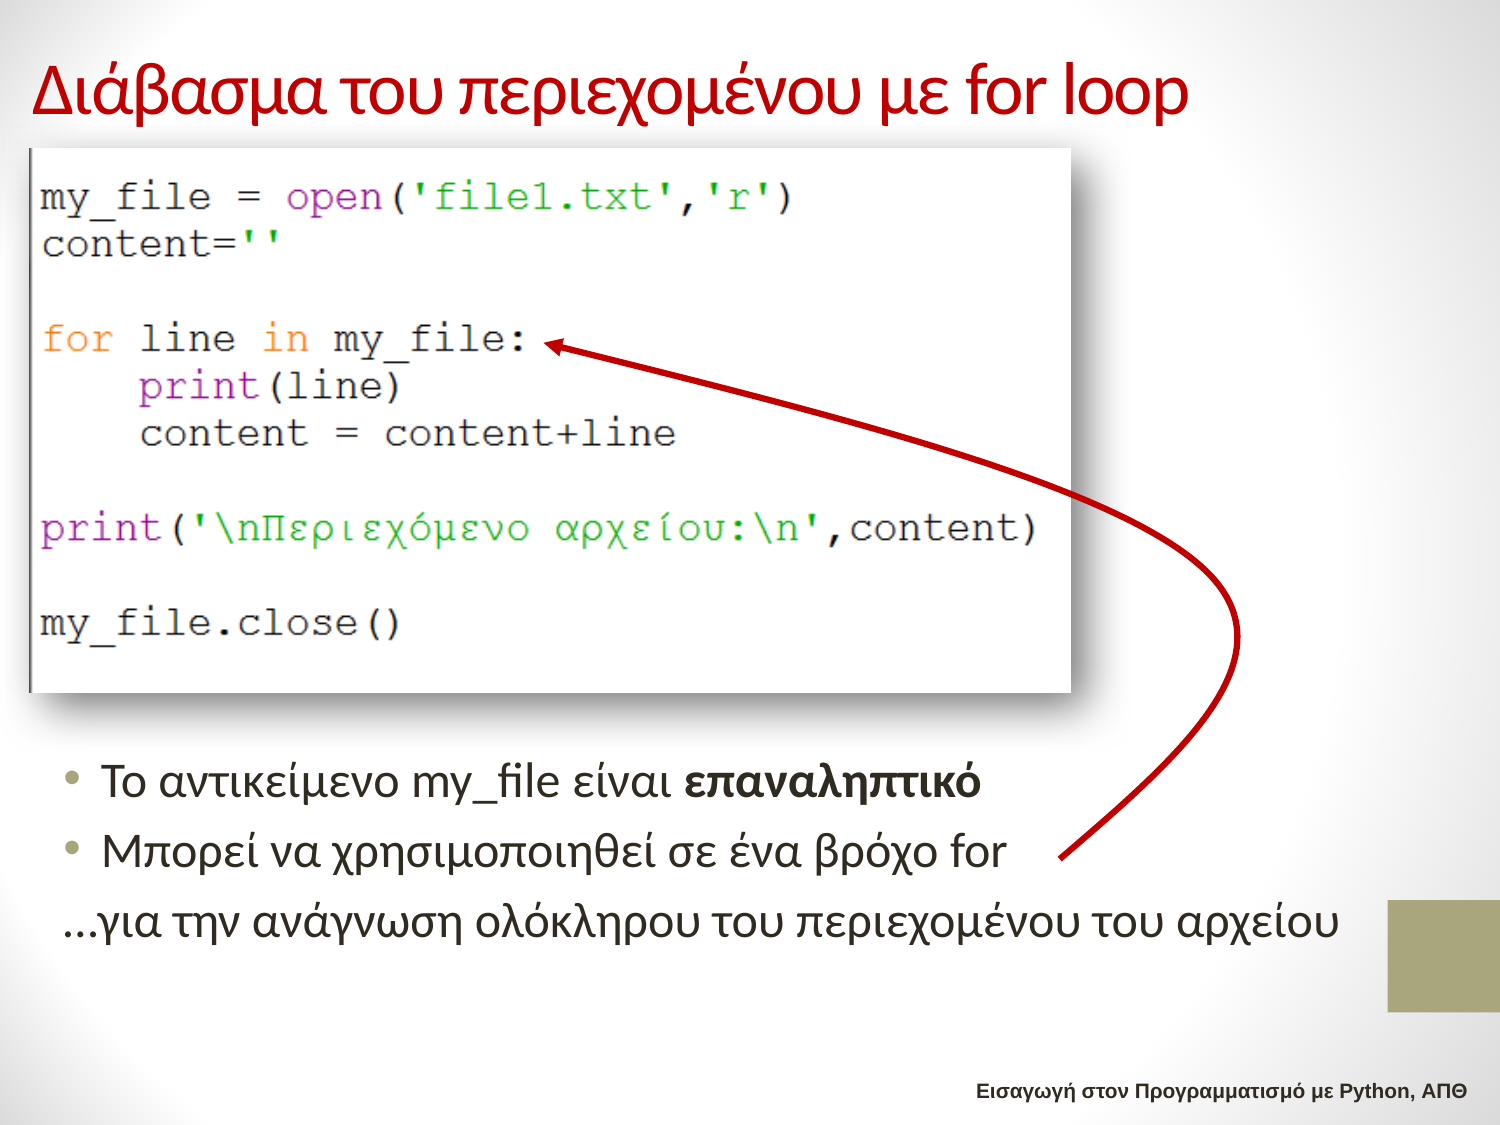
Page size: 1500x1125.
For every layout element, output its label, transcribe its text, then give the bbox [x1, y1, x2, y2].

title Διάβασμα του περιεχομένου με for loop [17, 19, 1436, 149]
list Το αντικείμενο my_file είναι επαναληπτικό Μπορεί να χρησιμοποιηθεί σε ένα βρόχο for …για την ανάγνωση ολόκληρου του περιεχομένου του αρχείου [29, 739, 1483, 1071]
text_box [899, 496, 1240, 861]
picture [0, 0, 1500, 1125]
